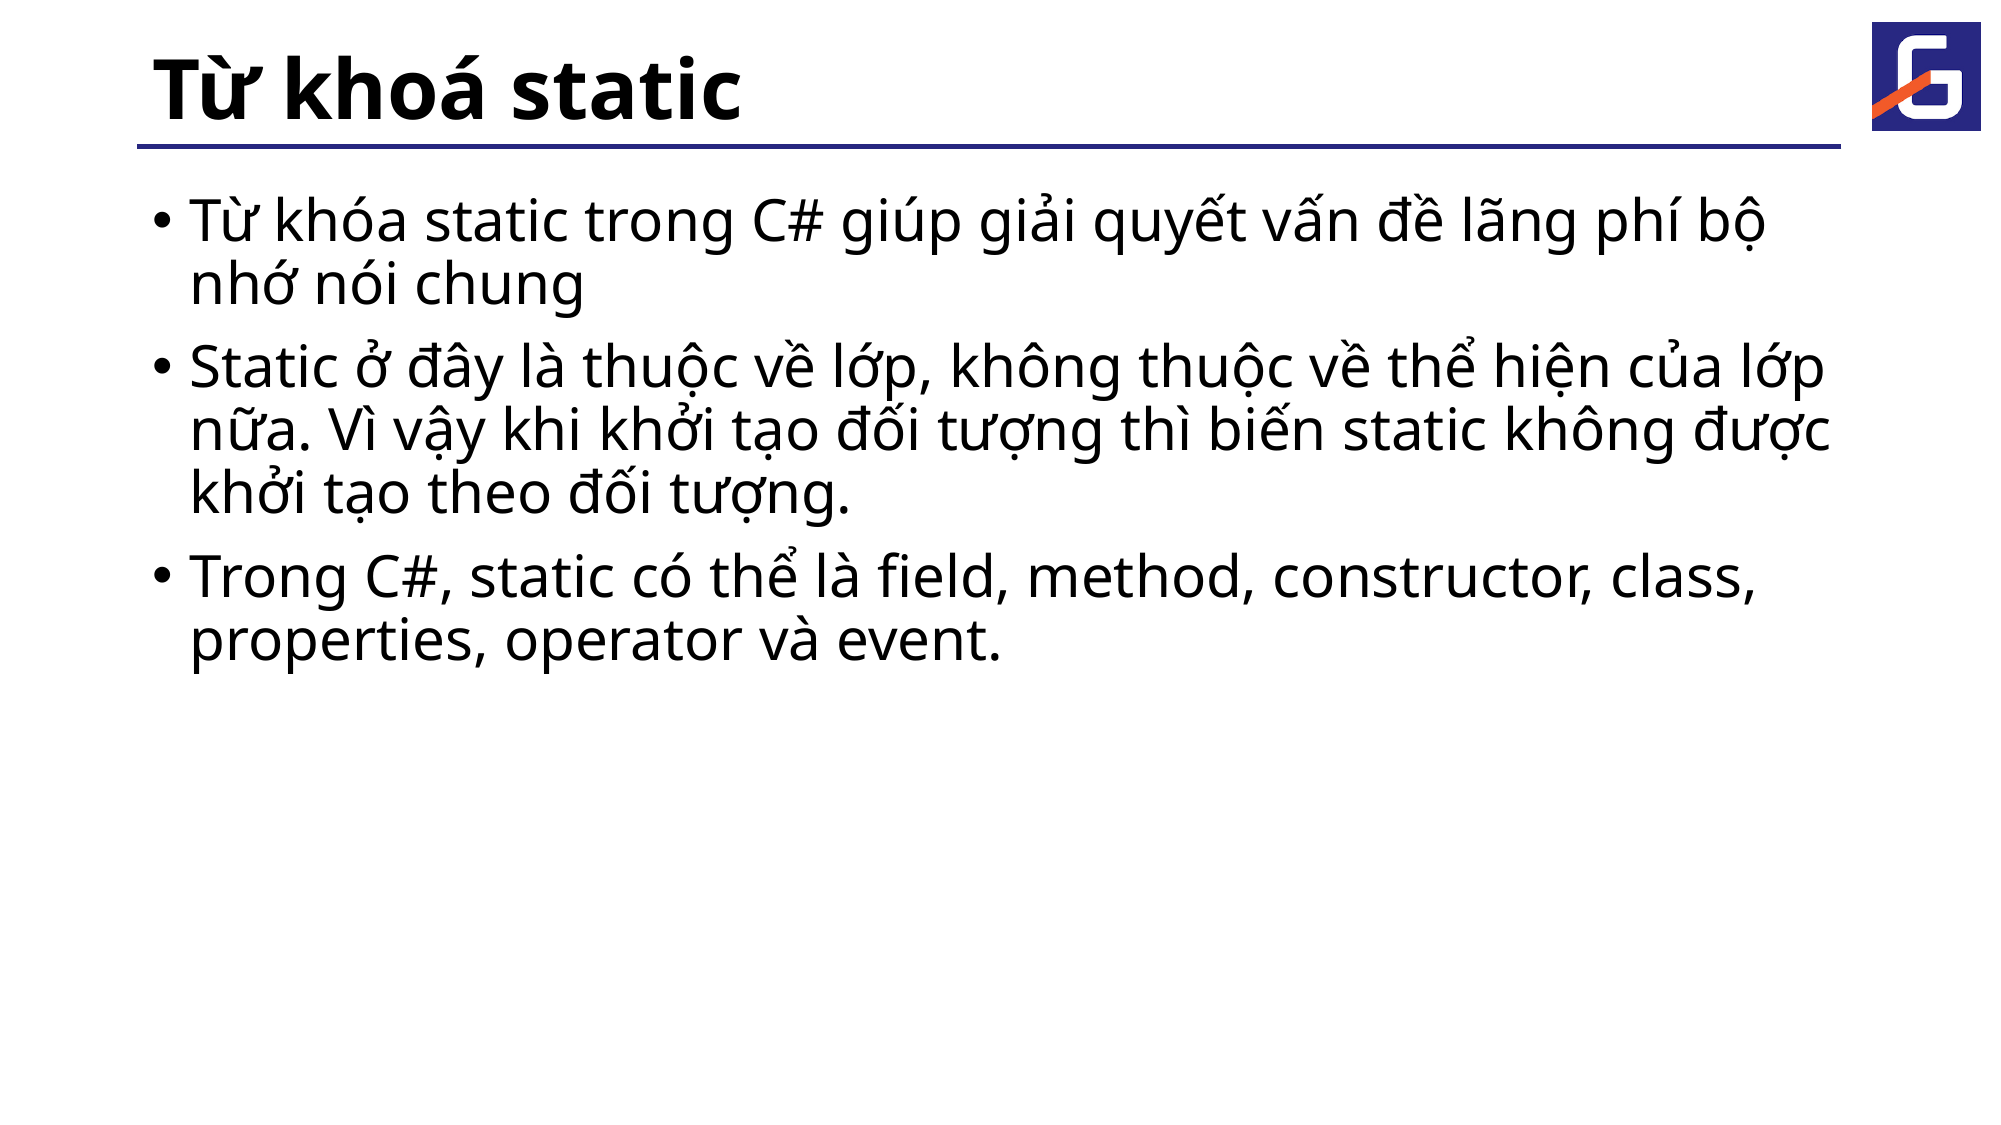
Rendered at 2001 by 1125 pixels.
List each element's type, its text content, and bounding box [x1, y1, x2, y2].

list Từ khóa static trong C# giúp giải quyết vấn đề lãng phí bộ nhớ nói chung Static ở đây là thuộc về lớp, không thuộc về thể hiện của lớp nữa. Vì vậy khi khởi tạo đối tượng thì biến static không được khởi tạo theo đối tượng. Trong C#, static có thể là field, method, constructor, class, properties, operator và event. [137, 183, 1863, 1014]
picture [1872, 22, 1981, 131]
title Từ khoá static [137, 26, 1863, 160]
